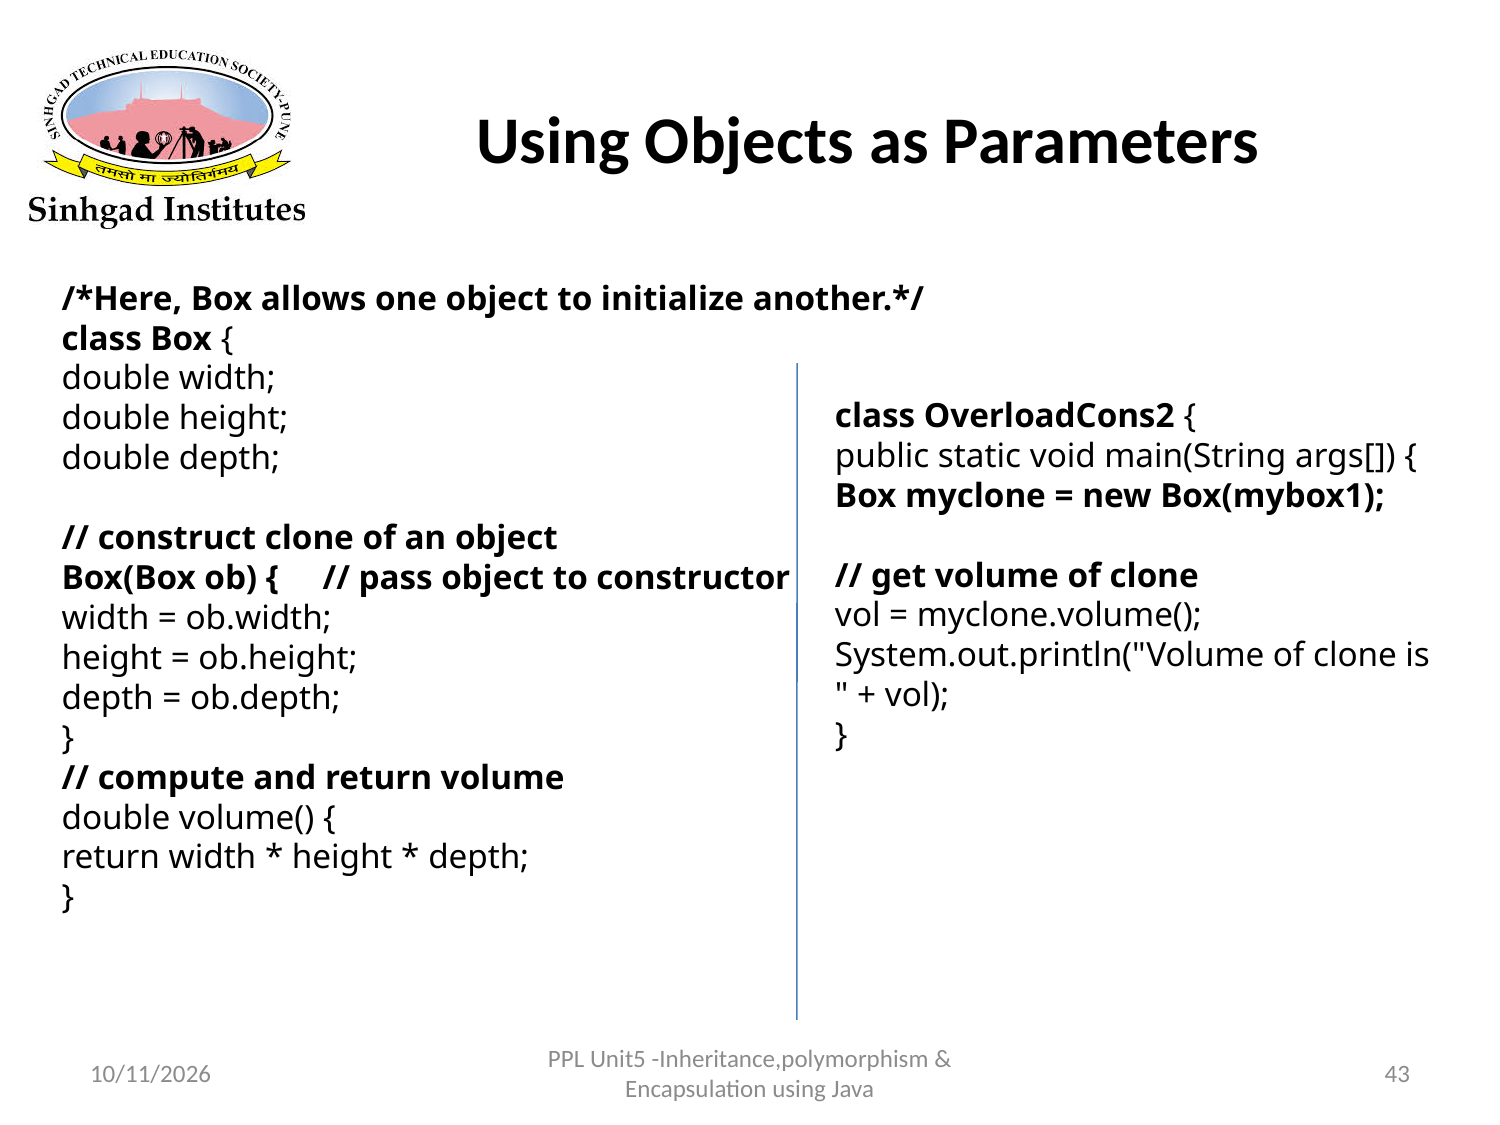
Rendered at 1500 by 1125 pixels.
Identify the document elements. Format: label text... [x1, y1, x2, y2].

slide_number 43 [1074, 1042, 1425, 1103]
footer PPL Unit5 -Inheritance,polymorphism & Encapsulation using Java [512, 1042, 988, 1103]
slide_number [75, 1042, 425, 1103]
picture [29, 50, 305, 229]
text_box /*Here, Box allows one object to initialize another.*/ class Box { double width; double height; double depth; // construct clone of an object Box(Box ob) { // pass object to constructor width = ob.width; height = ob.height; depth = ob.depth; } // compute and return volume double volume() { return width * height * depth; } [46, 269, 1043, 963]
title Using Objects as Parameters [312, 42, 1424, 231]
text_box class OverloadCons2 { public static void main(String args[]) { Box myclone = new Box(mybox1); // get volume of clone vol = myclone.volume(); System.out.println("Volume of clone is " + vol); } [820, 386, 1465, 761]
